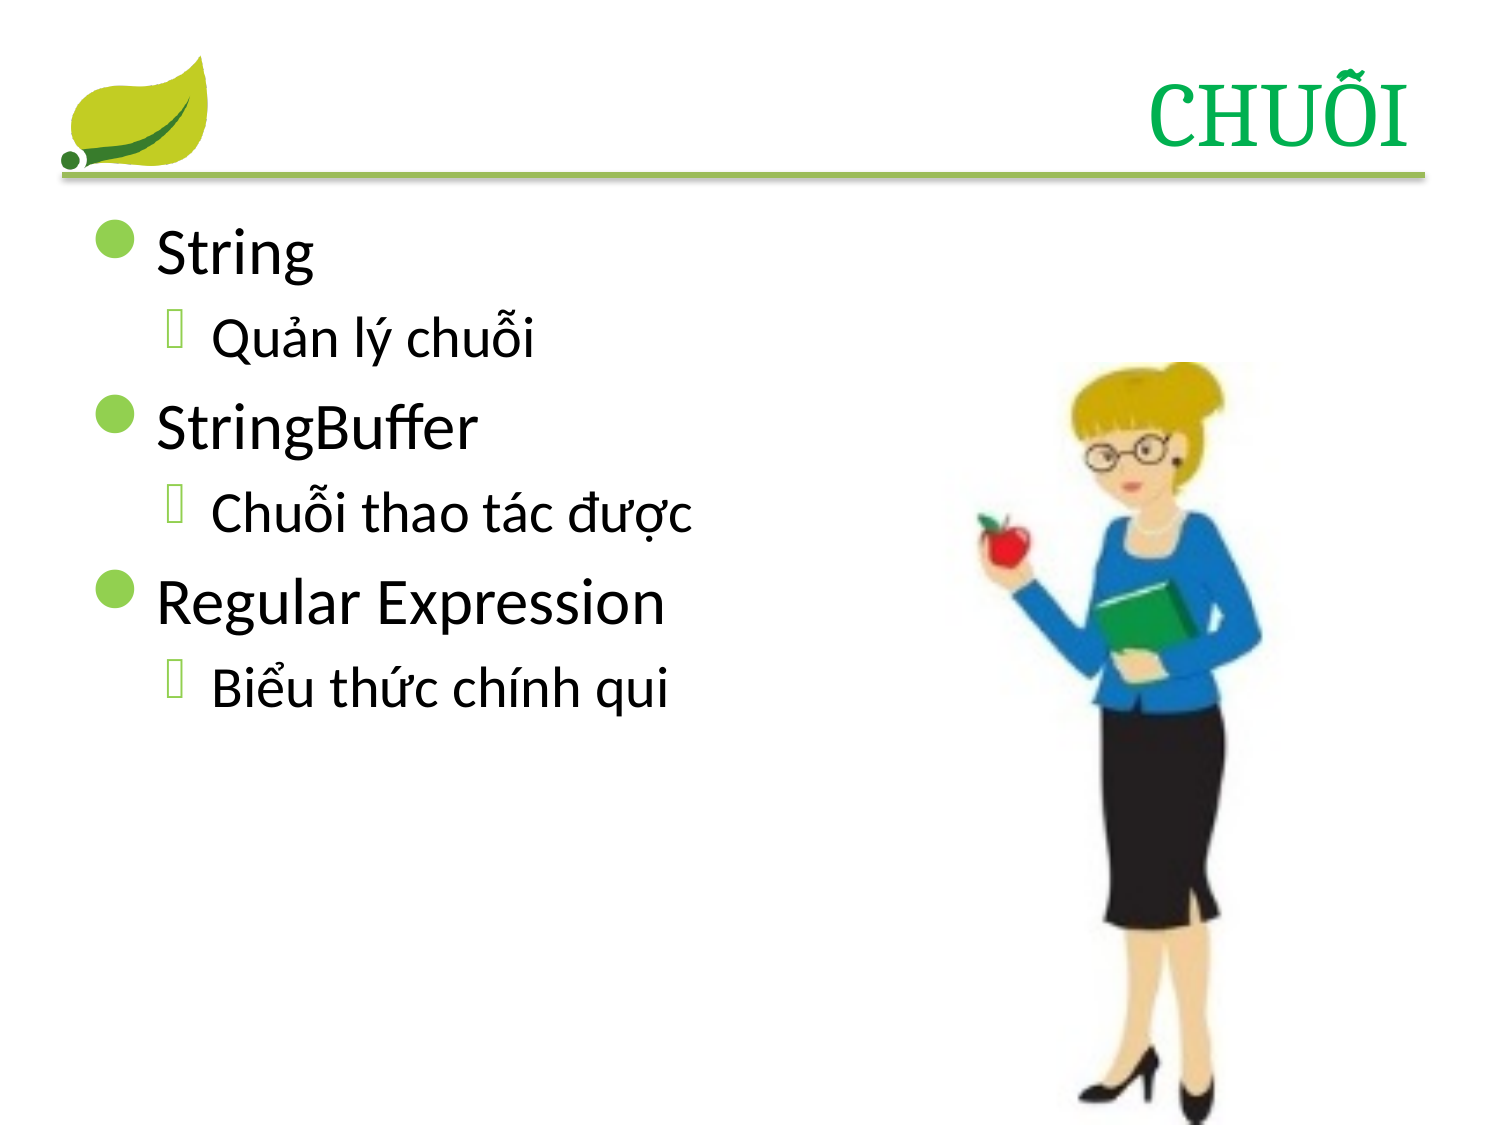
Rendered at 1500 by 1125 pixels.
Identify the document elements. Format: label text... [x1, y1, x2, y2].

picture [50, 49, 217, 175]
title Chuỗi [217, 45, 1425, 175]
picture [737, 362, 1500, 1125]
list String Quản lý chuỗi StringBuffer Chuỗi thao tác được Regular Expression Biểu thức chính qui [75, 200, 1425, 1005]
